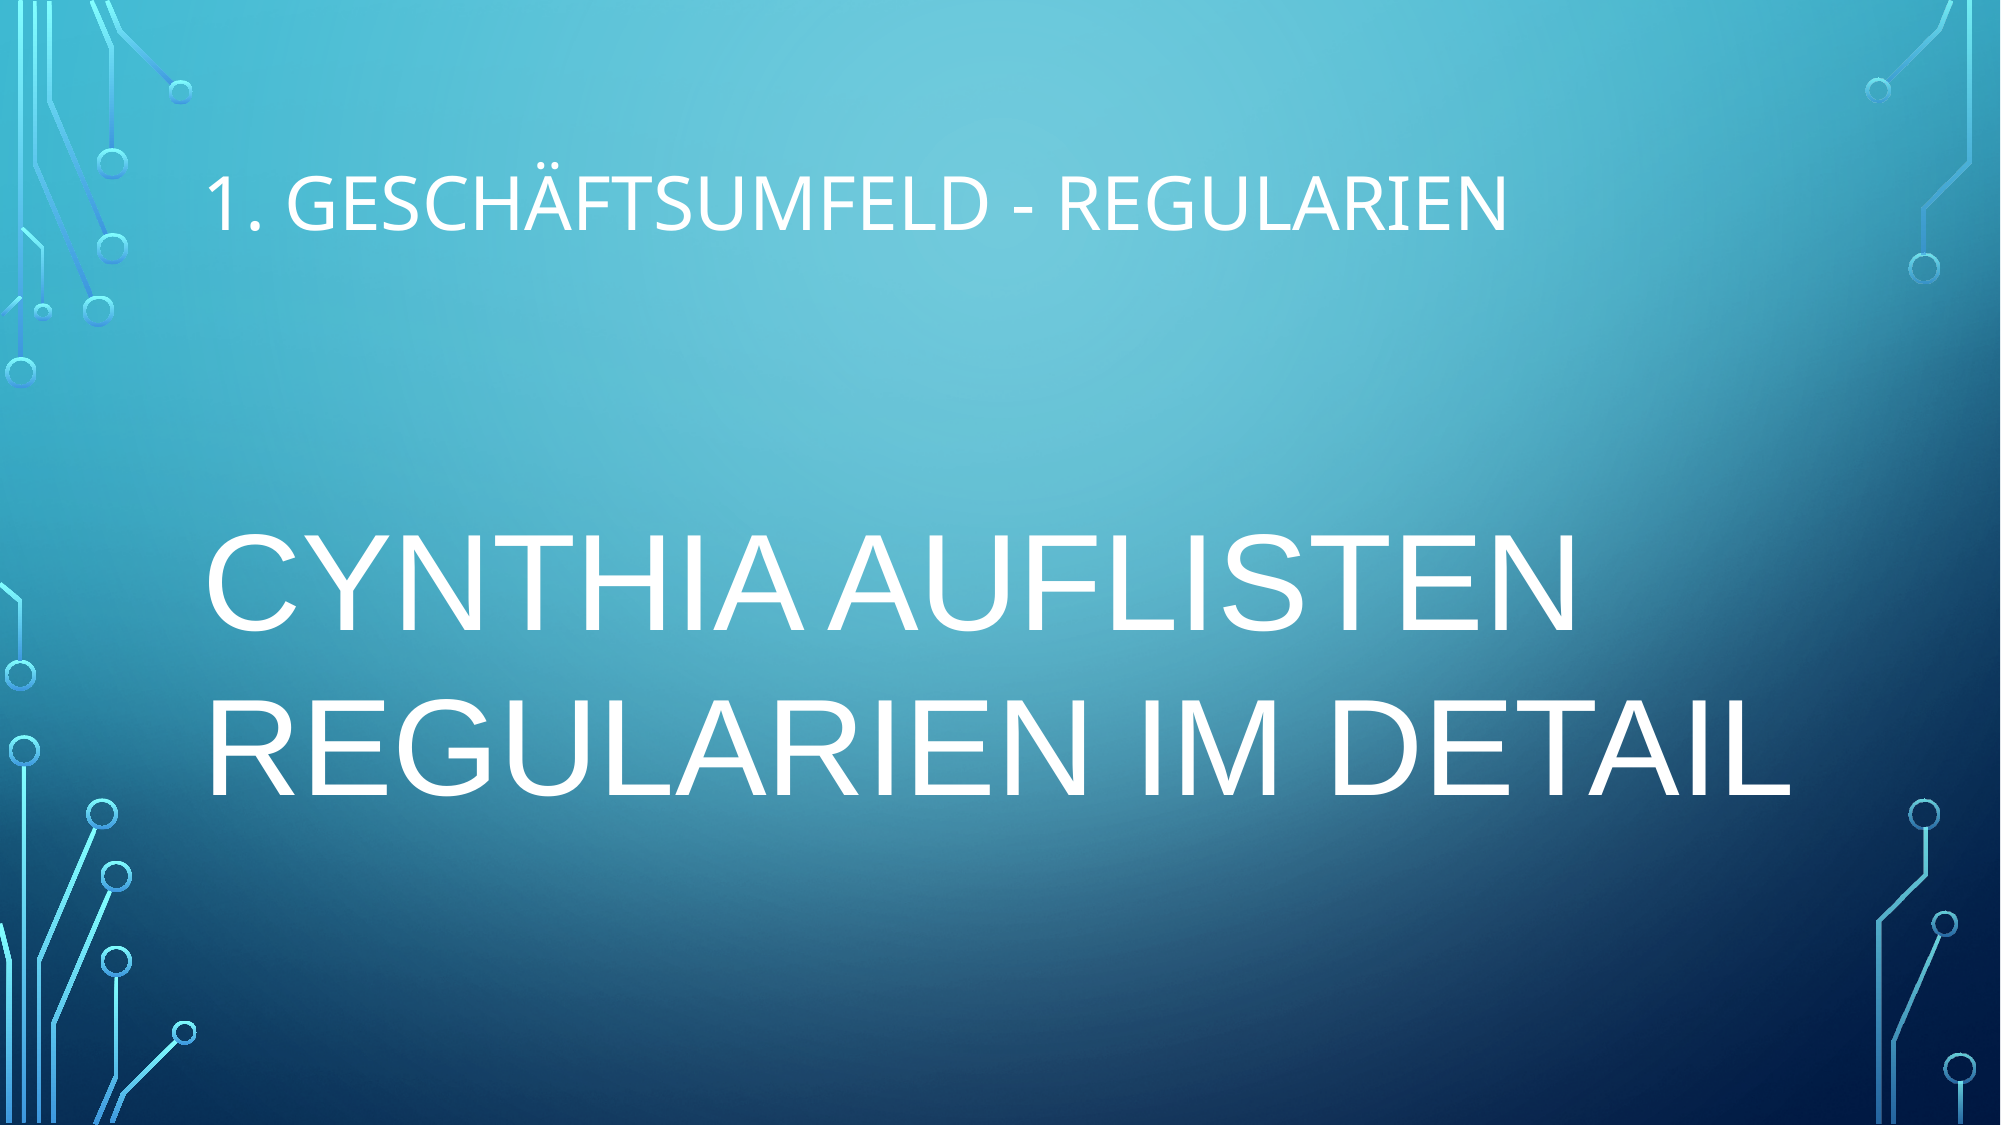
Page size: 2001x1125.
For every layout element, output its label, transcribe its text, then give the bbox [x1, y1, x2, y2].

title 1. Geschäftsumfeld - Regularien [187, 101, 1813, 312]
text_box CYNTHIA AUFLISTEN REGULARIEN IM DETAIL [187, 485, 1813, 1125]
